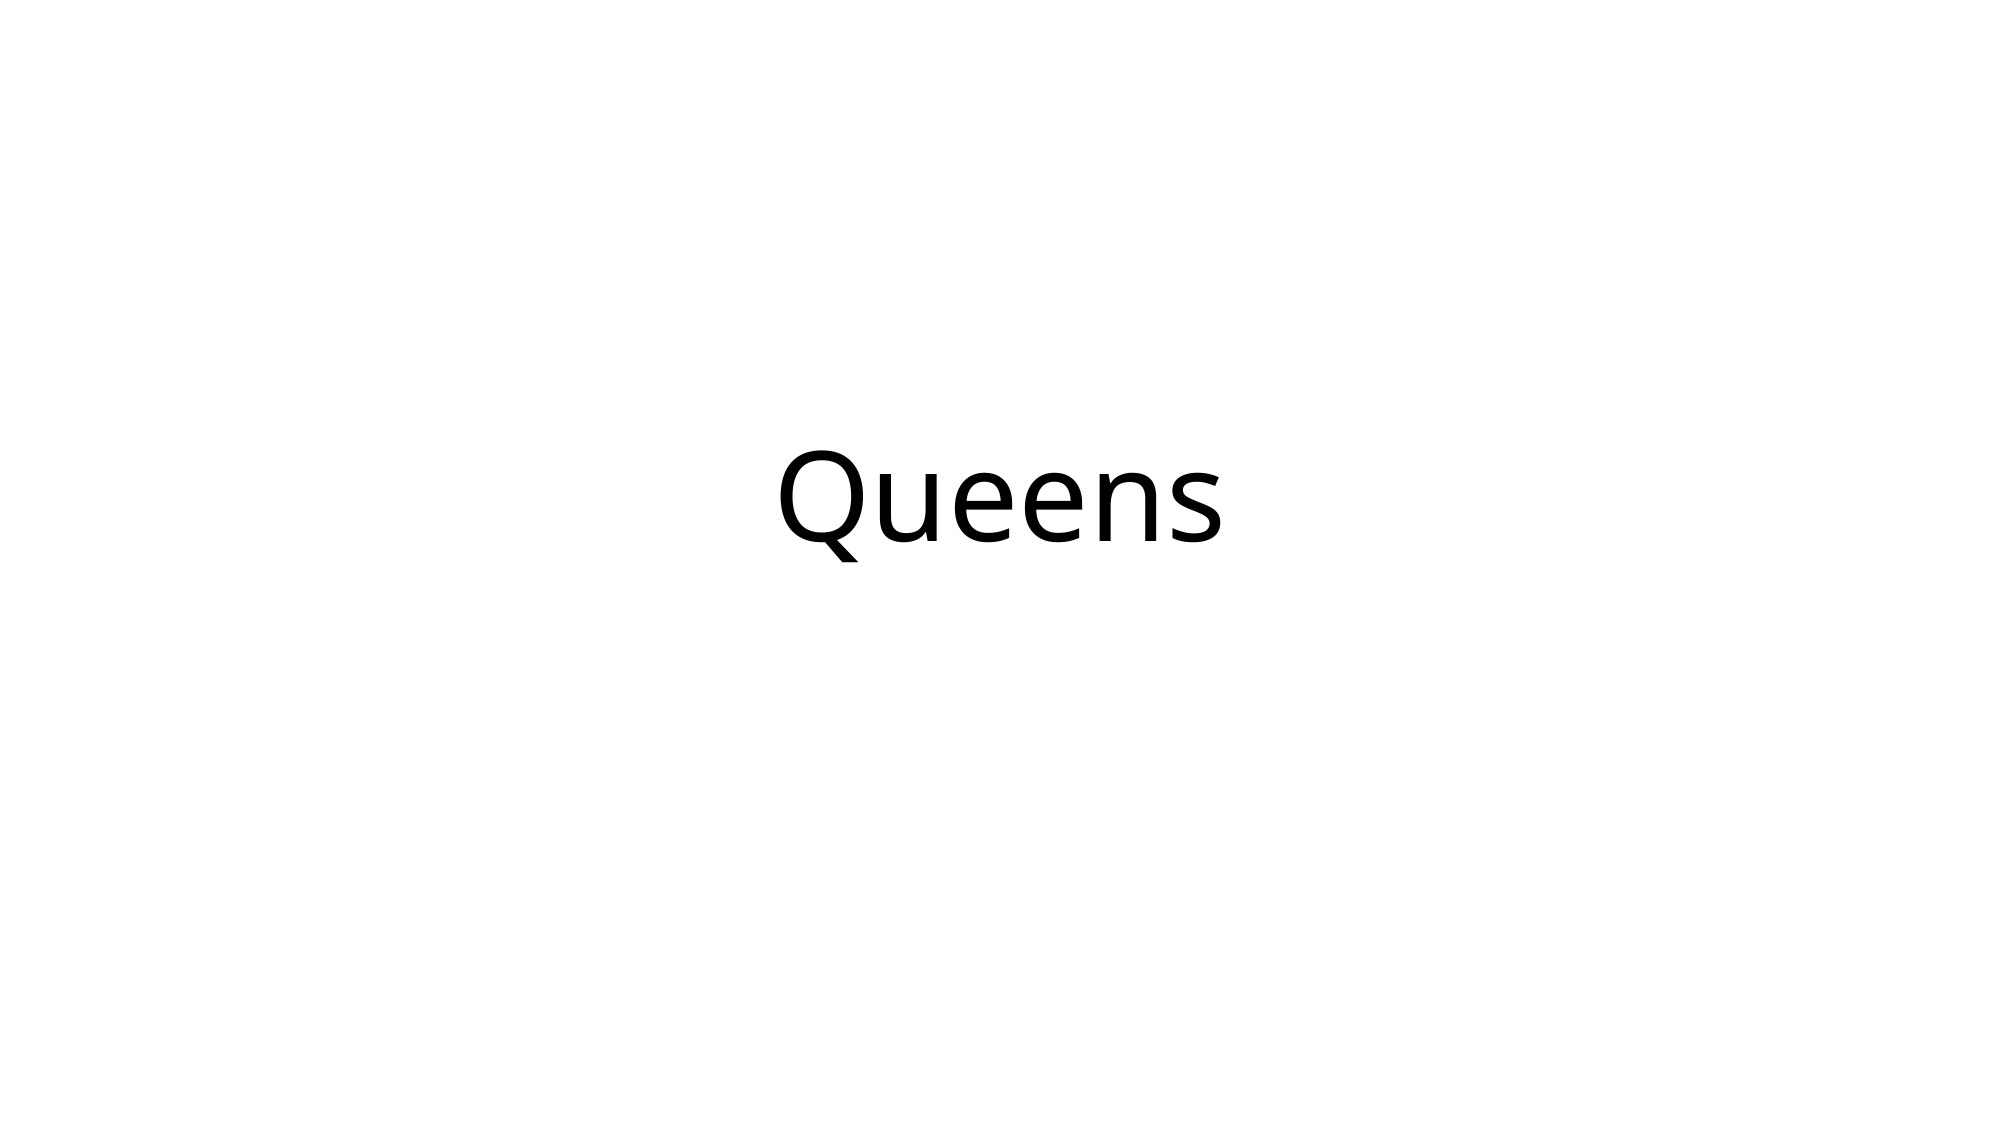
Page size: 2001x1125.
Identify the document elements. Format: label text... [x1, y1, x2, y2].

title Queens [249, 184, 1750, 576]
